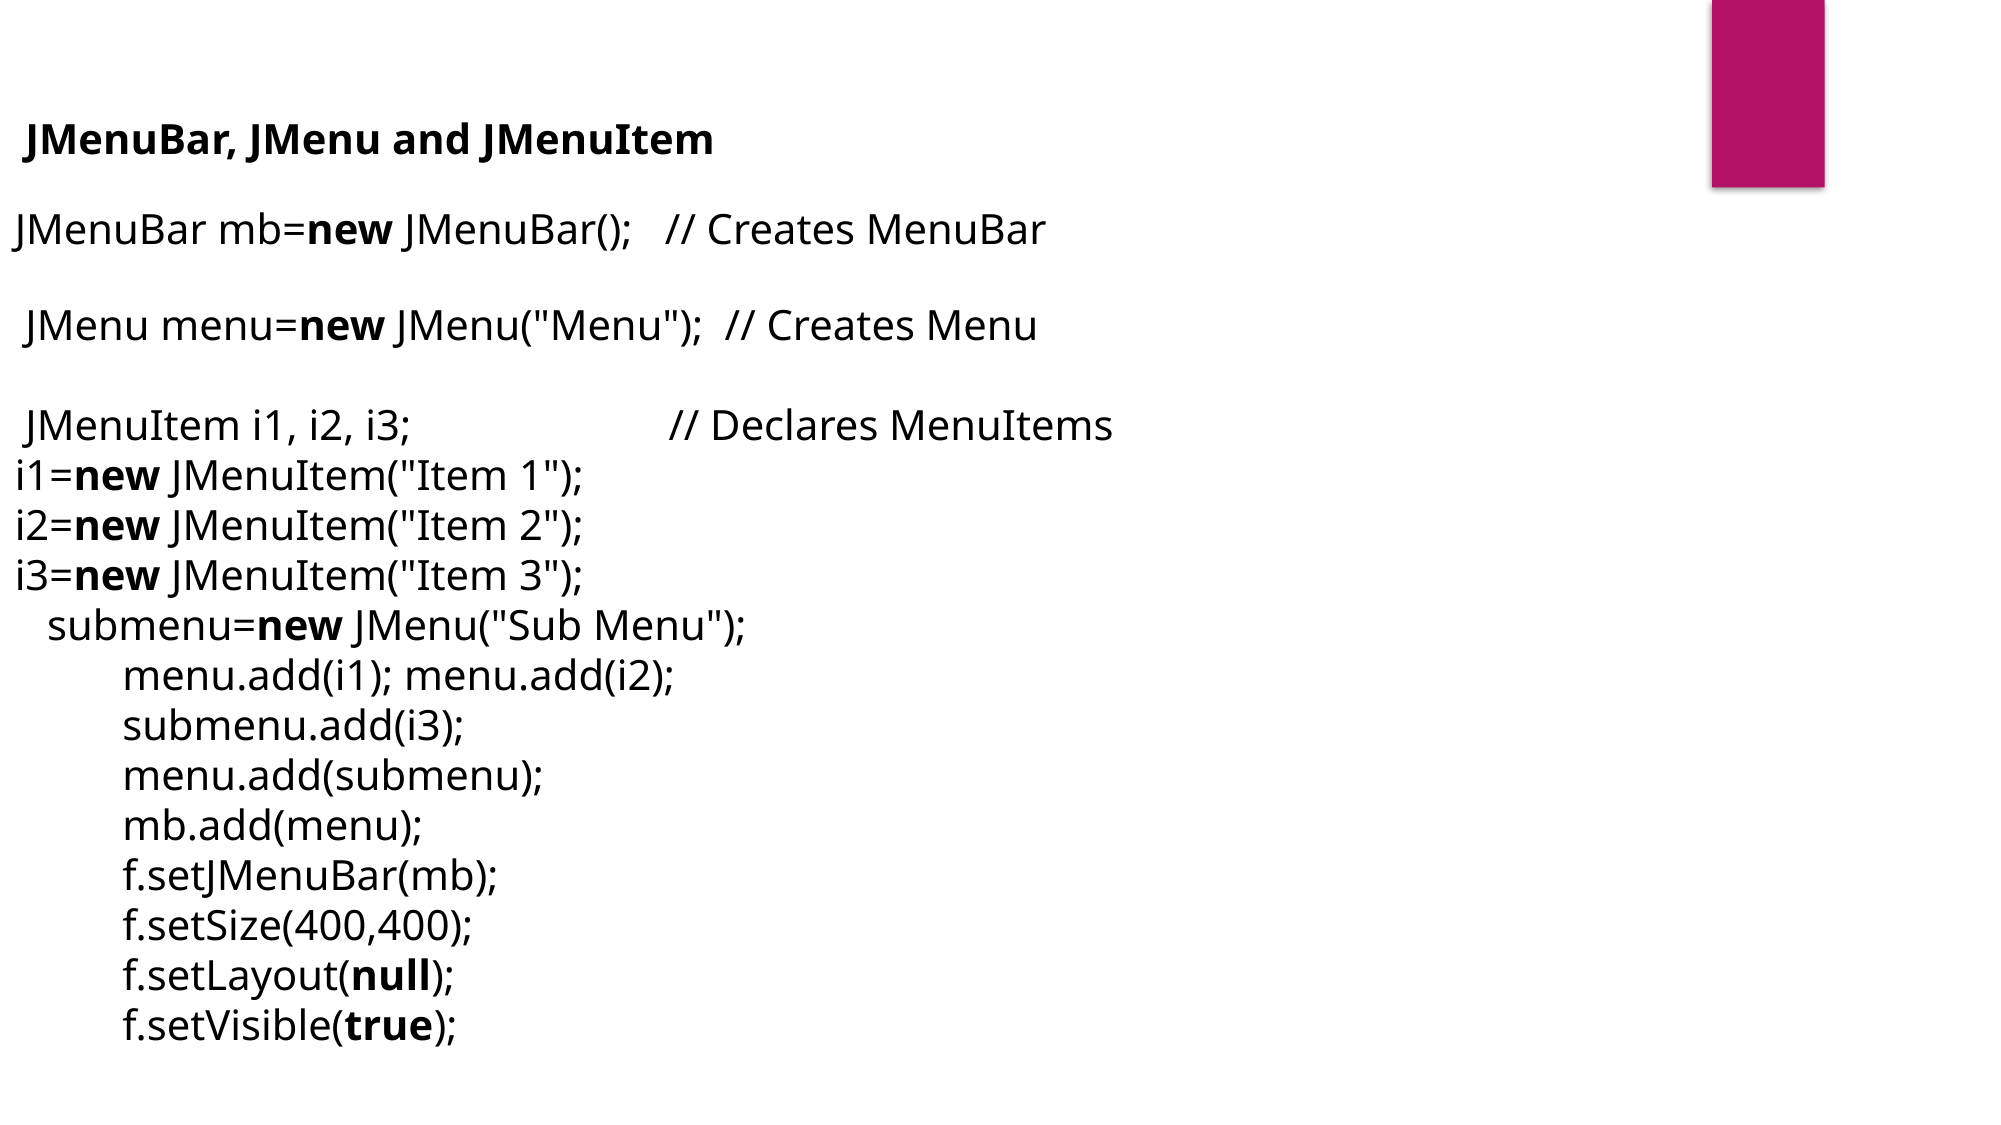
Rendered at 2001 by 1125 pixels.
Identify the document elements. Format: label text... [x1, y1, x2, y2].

text_box JMenuBar, JMenu and JMenuItem JMenuBar mb=new JMenuBar(); // Creates MenuBar JMenu menu=new JMenu("Menu"); // Creates Menu JMenuItem i1, i2, i3; // Declares MenuItems i1=new JMenuItem("Item 1"); i2=new JMenuItem("Item 2"); i3=new JMenuItem("Item 3"); submenu=new JMenu("Sub Menu"); menu.add(i1); menu.add(i2); submenu.add(i3); menu.add(submenu); mb.add(menu); f.setJMenuBar(mb); f.setSize(400,400); f.setLayout(null); f.setVisible(true); [0, 66, 1805, 965]
